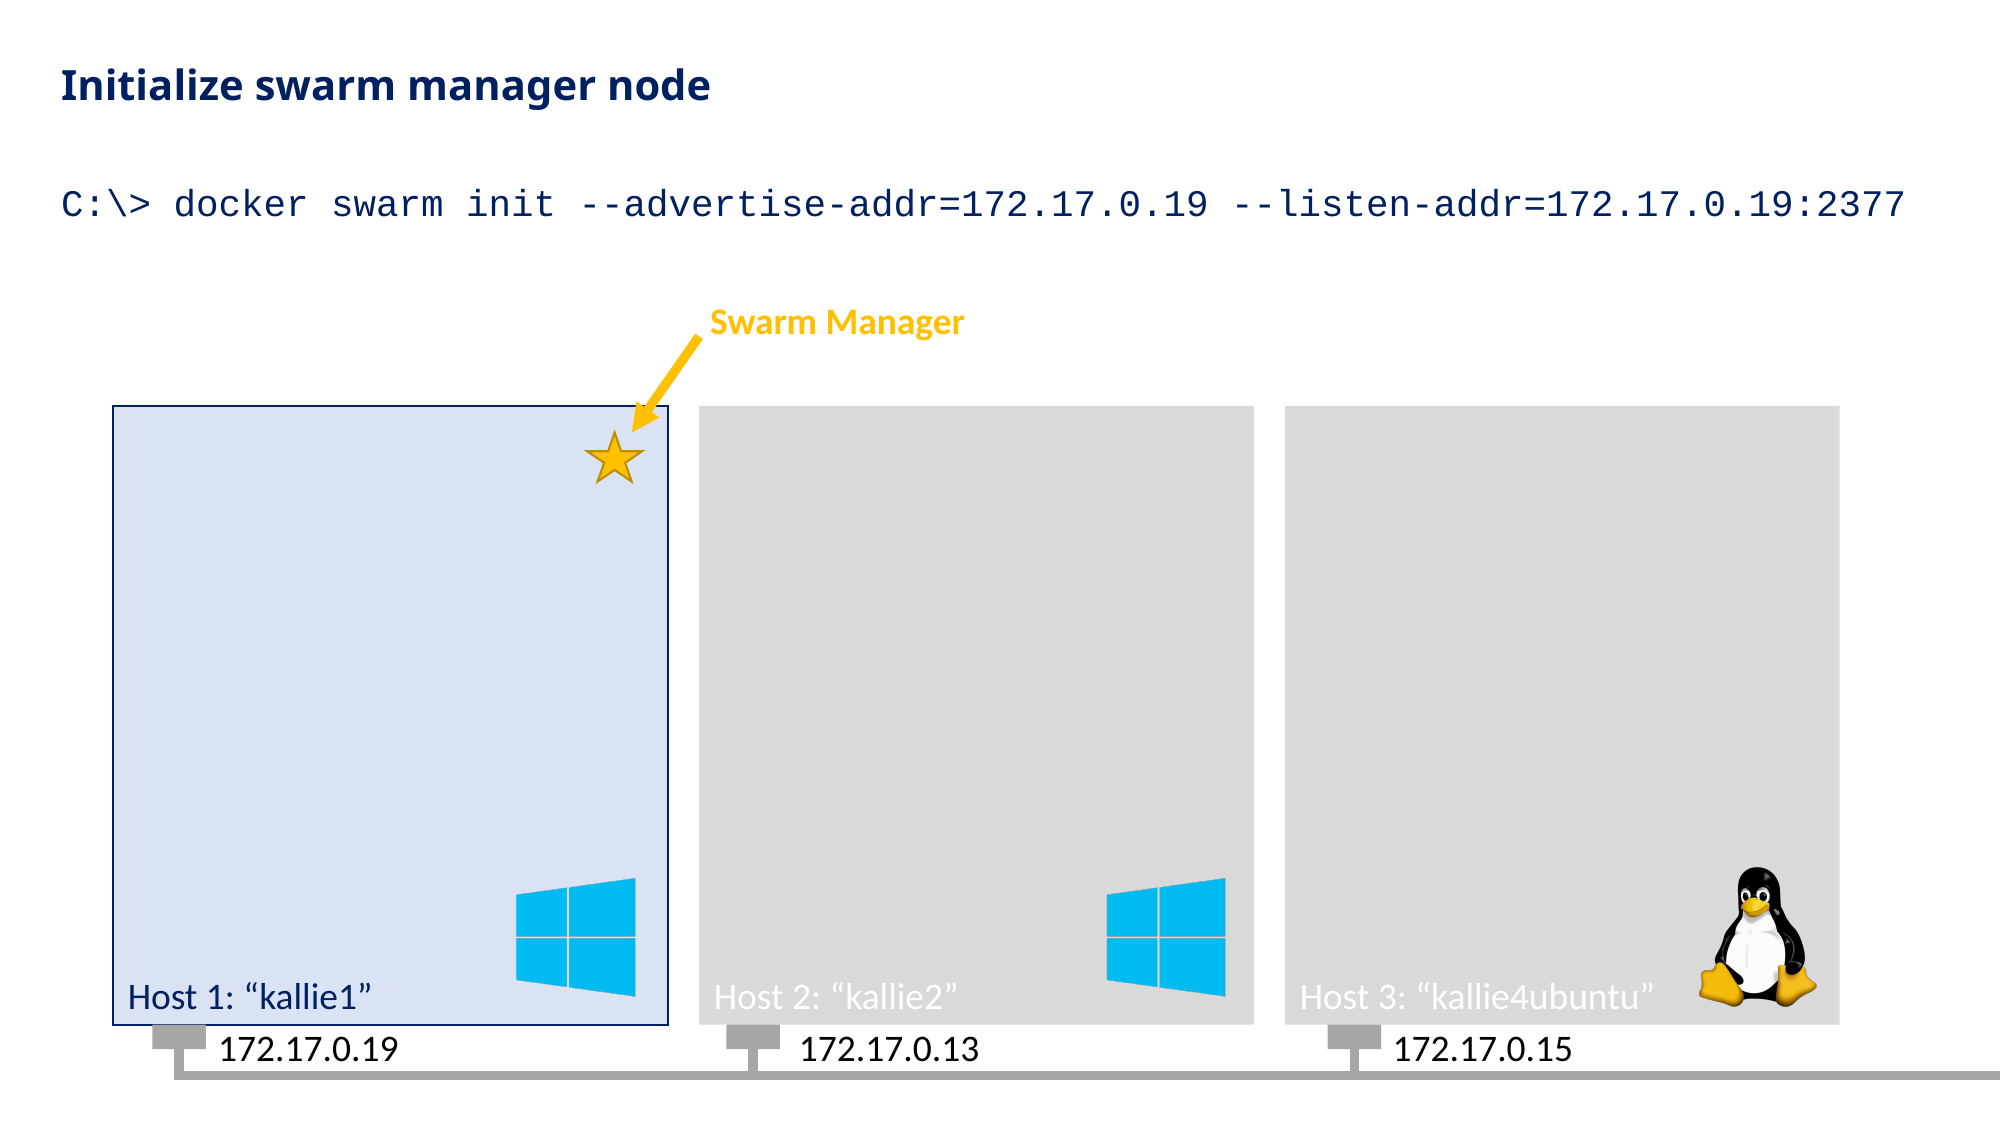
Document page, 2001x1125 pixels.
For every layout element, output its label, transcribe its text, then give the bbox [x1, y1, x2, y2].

text_box [583, 429, 646, 485]
text_box Host 1: “kallie1” [112, 405, 669, 1026]
picture [1083, 875, 1233, 1024]
text_box Initialize swarm manager node C:\> docker swarm init --advertise-addr=172.17.0.19 --listen-addr=172.17.0.19:2377 [46, 51, 2000, 232]
picture [492, 875, 643, 1024]
text_box Swarm Manager [695, 289, 981, 349]
text_box 172.17.0.13 [784, 1016, 995, 1024]
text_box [631, 336, 700, 433]
picture [1691, 858, 1823, 1013]
text_box 172.17.0.19 [203, 1016, 414, 1024]
text_box Host 3: “kallie4ubuntu” [1284, 405, 1841, 1024]
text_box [152, 1024, 2000, 1081]
text_box Host 2: “kallie2” [698, 405, 1255, 1024]
text_box 172.17.0.15 [1377, 1016, 1589, 1024]
